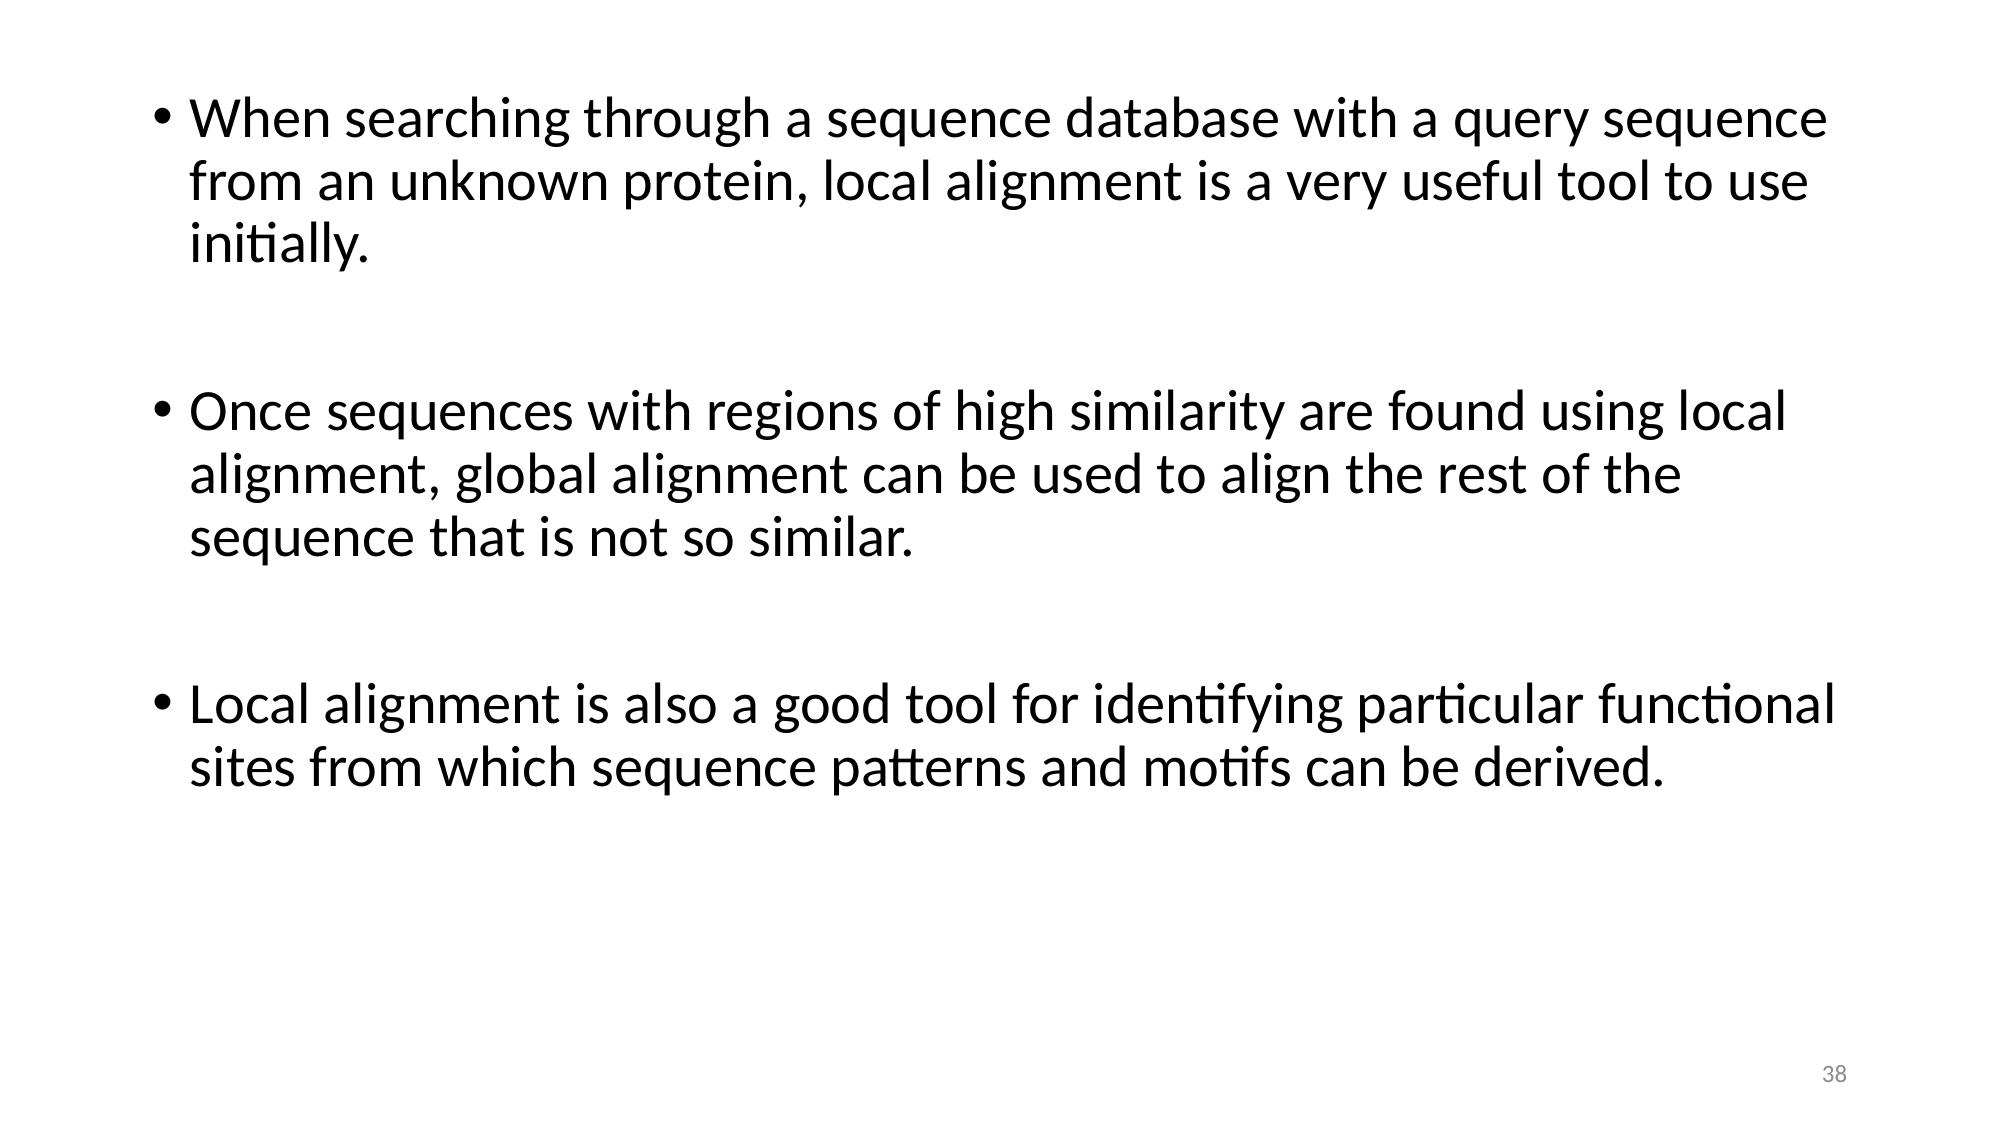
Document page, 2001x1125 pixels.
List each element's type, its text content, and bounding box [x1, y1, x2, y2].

list When searching through a sequence database with a query sequence from an unknown protein, local alignment is a very useful tool to use initially. Once sequences with regions of high similarity are found using local alignment, global alignment can be used to align the rest of the sequence that is not so similar. Local alignment is also a good tool for identifying particular functional sites from which sequence patterns and motifs can be derived. [137, 79, 1863, 1014]
slide_number 38 [1412, 1042, 1863, 1103]
